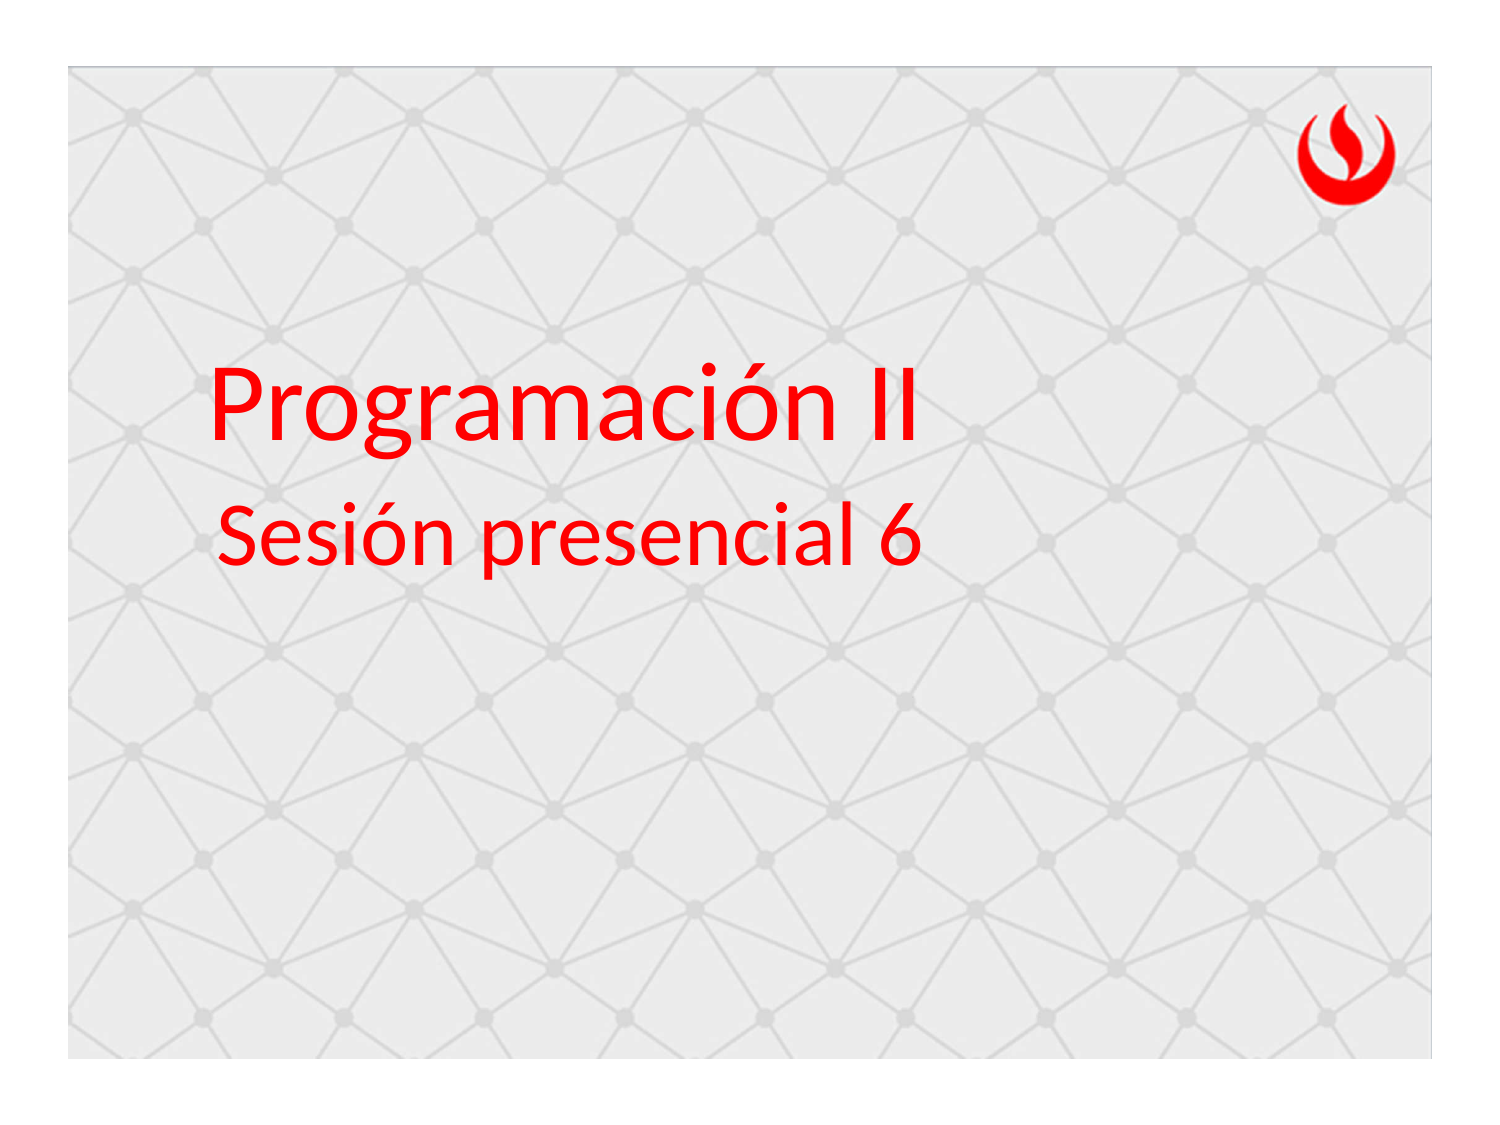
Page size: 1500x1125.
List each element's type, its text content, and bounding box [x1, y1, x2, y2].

text_box Programación II [0, 289, 1145, 502]
text_box Sesión presencial 6 [202, 502, 1078, 594]
text_box [68, 66, 1432, 1059]
